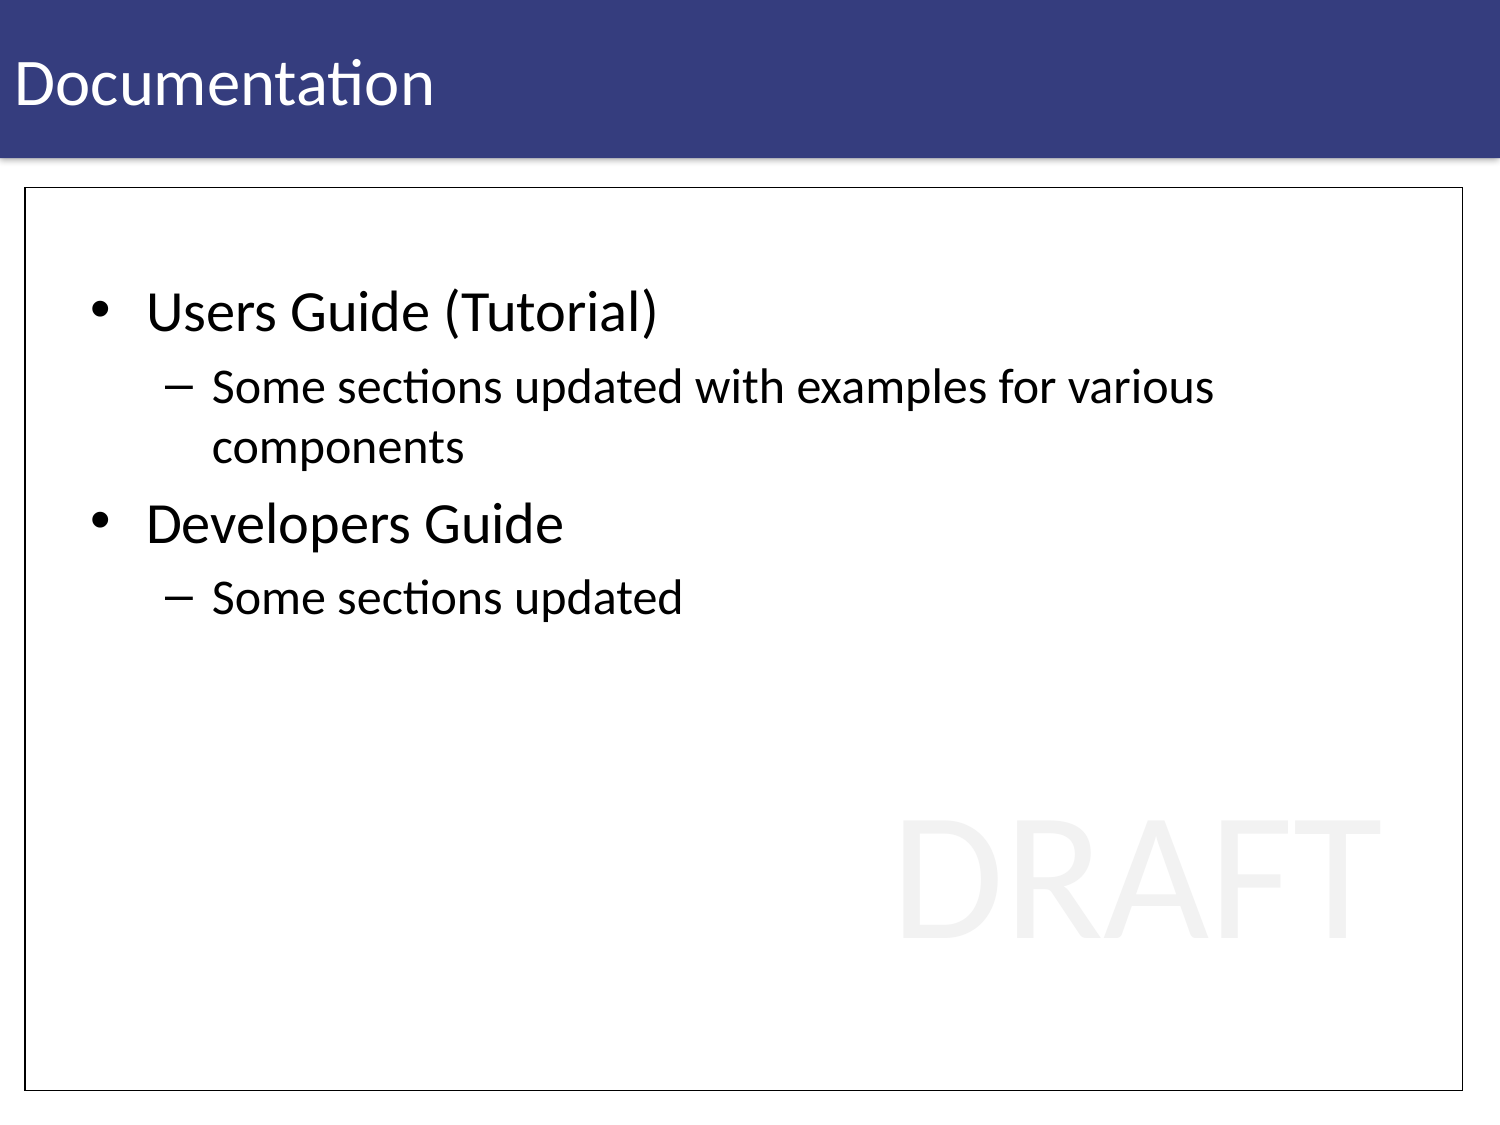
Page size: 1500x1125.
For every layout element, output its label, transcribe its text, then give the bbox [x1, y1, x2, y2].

text_box Documentation [0, 0, 1500, 159]
text_box [24, 187, 1463, 1091]
